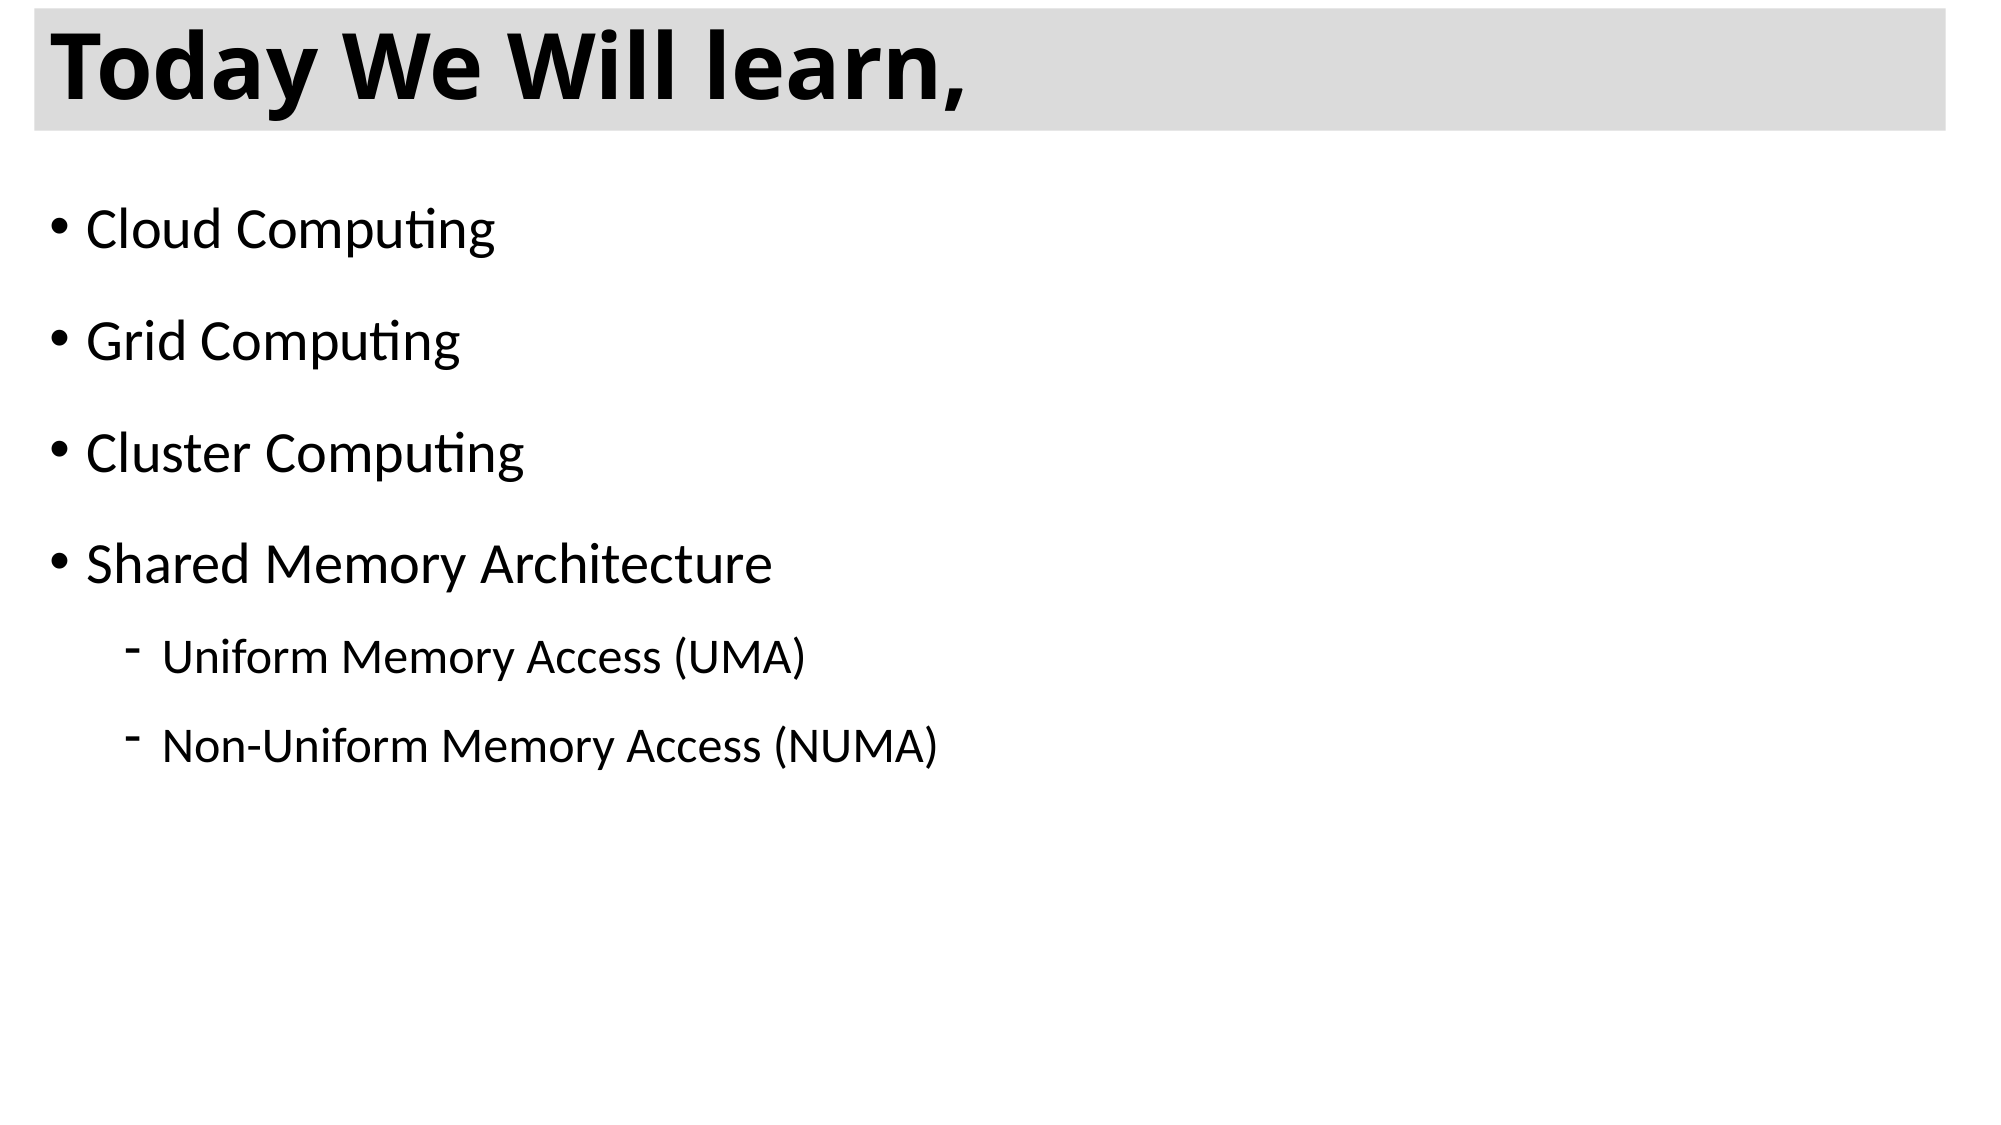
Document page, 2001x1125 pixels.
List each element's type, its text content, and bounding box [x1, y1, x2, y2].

list Cloud Computing Grid Computing Cluster Computing Shared Memory Architecture Uniform Memory Access (UMA) Non-Uniform Memory Access (NUMA) [34, 162, 1946, 1089]
title Today We Will learn, [34, 8, 1946, 131]
